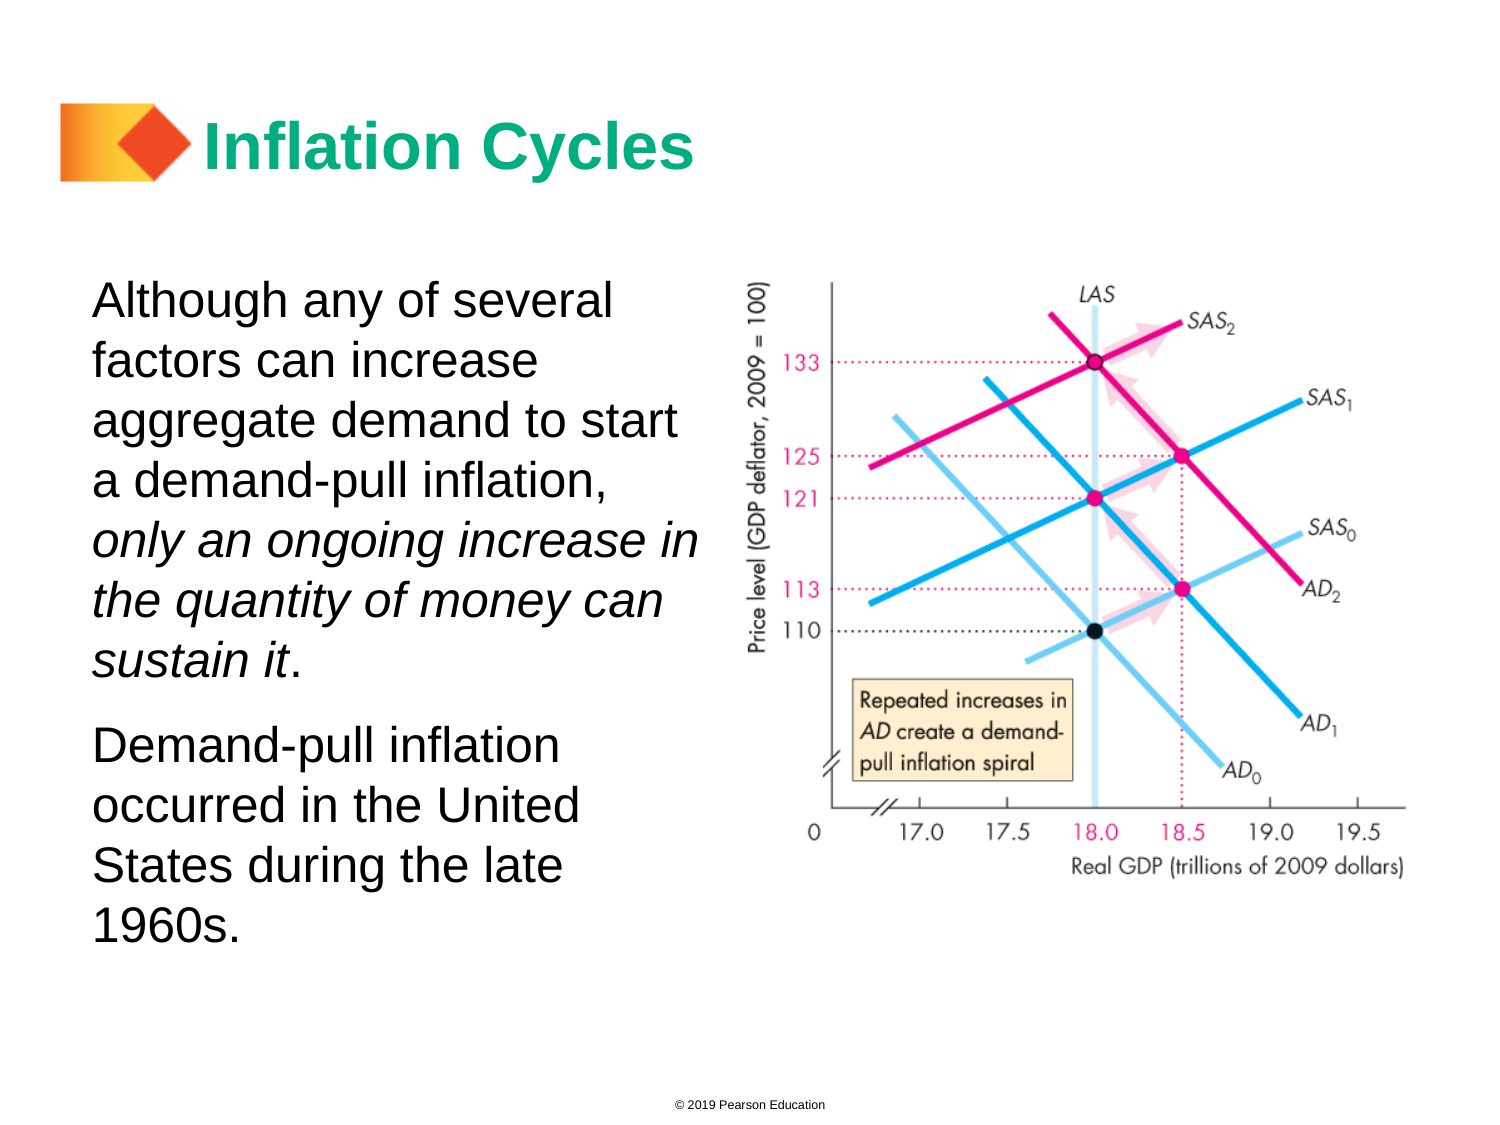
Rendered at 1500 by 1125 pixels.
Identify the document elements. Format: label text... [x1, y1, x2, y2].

picture [59, 102, 188, 184]
list Although any of several factors can increase aggregate demand to start a demand-pull inflation, only an ongoing increase in the quantity of money can sustain it. Demand-pull inflation occurred in the United States during the late 1960s. [59, 259, 719, 1003]
picture [737, 271, 1414, 894]
title Inflation Cycles [188, 50, 1364, 236]
